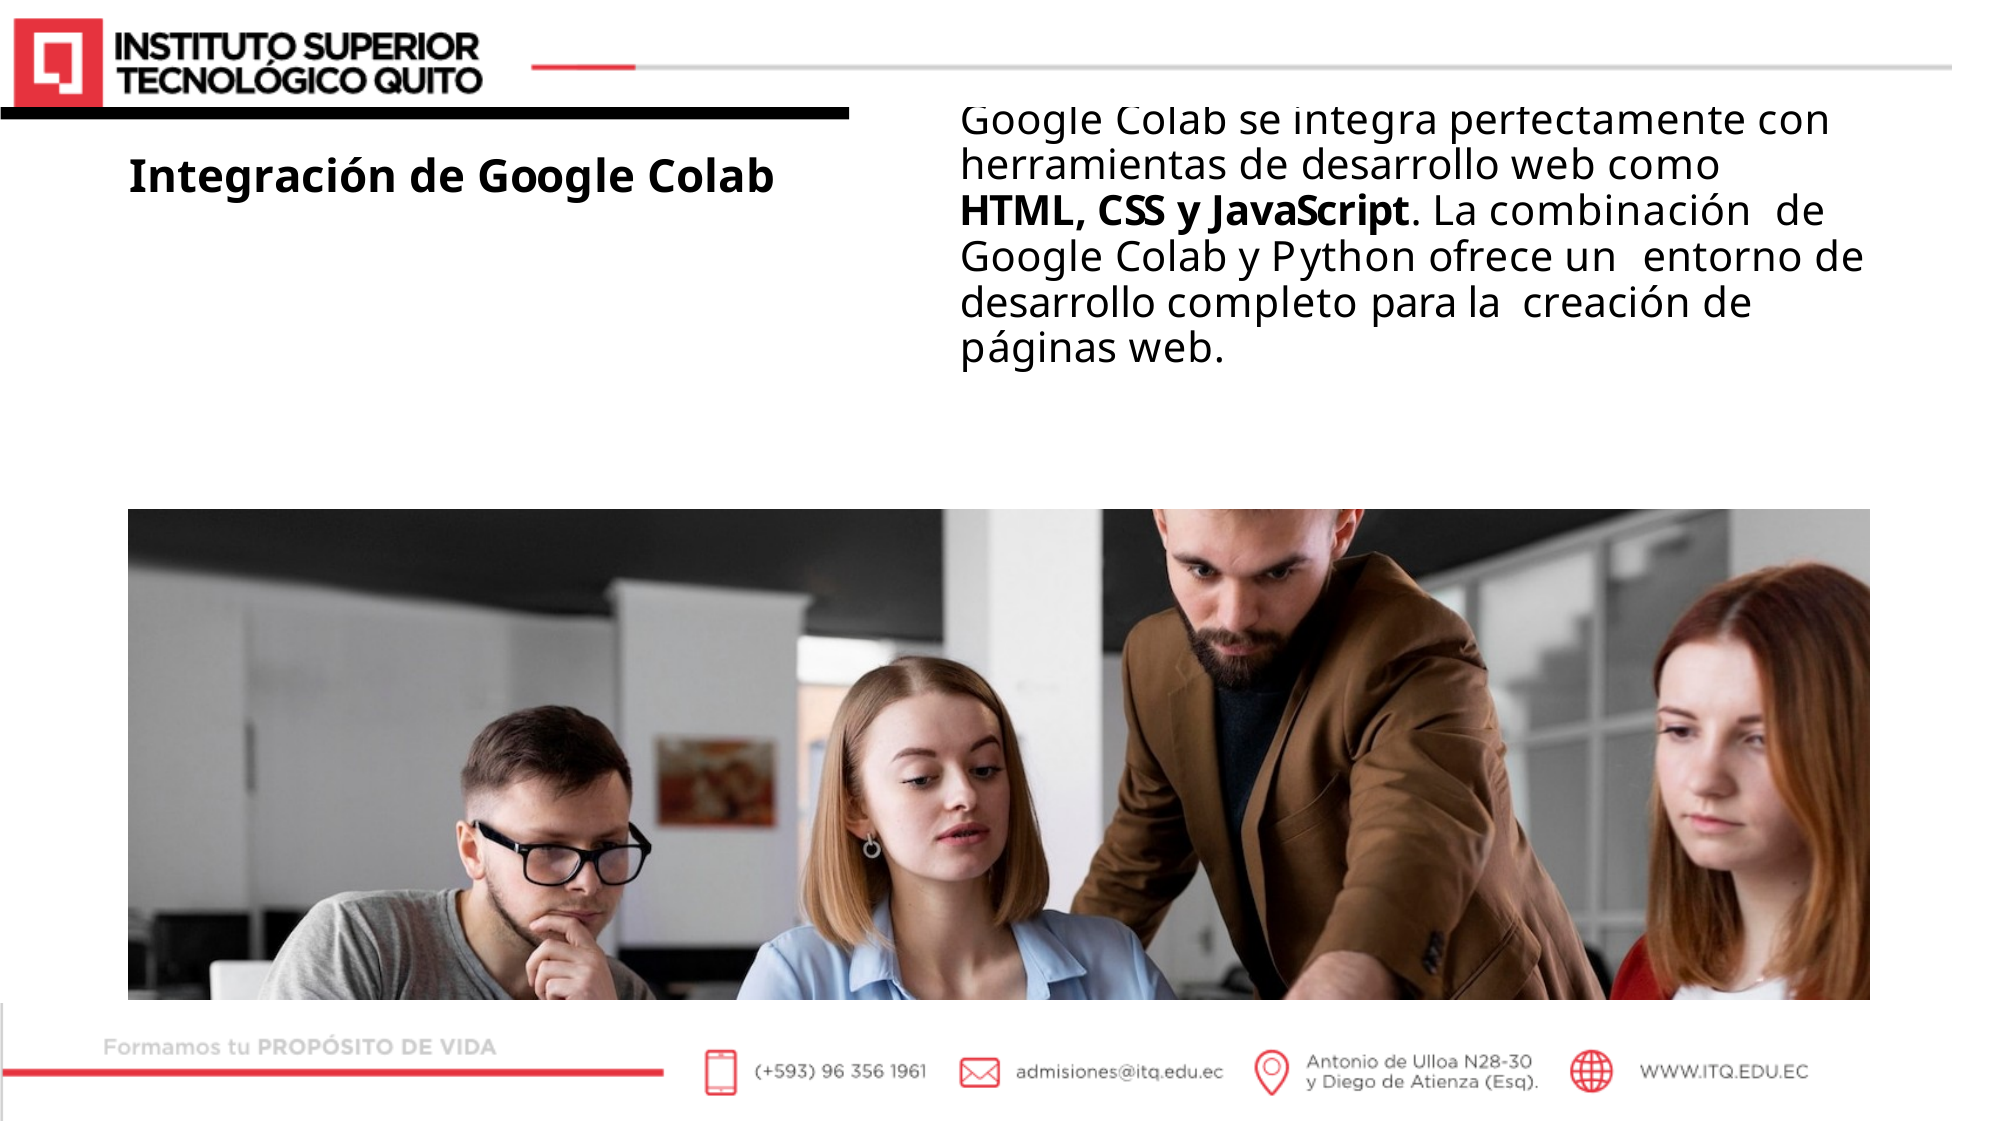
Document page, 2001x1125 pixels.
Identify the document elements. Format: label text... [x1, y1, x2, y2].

text_box [0, 107, 850, 120]
picture [128, 509, 1870, 1000]
text_box Google Colab se integra perfectamente con herramientas de desarrollo web como HTML, CSS y JavaScript. La combinación de Google Colab y Python ofrece un entorno de desarrollo completo para la creación de páginas web. [958, 107, 1868, 372]
picture [0, 1003, 1819, 1121]
title Integración de Google Colab [128, 120, 804, 268]
picture [0, 0, 1952, 107]
